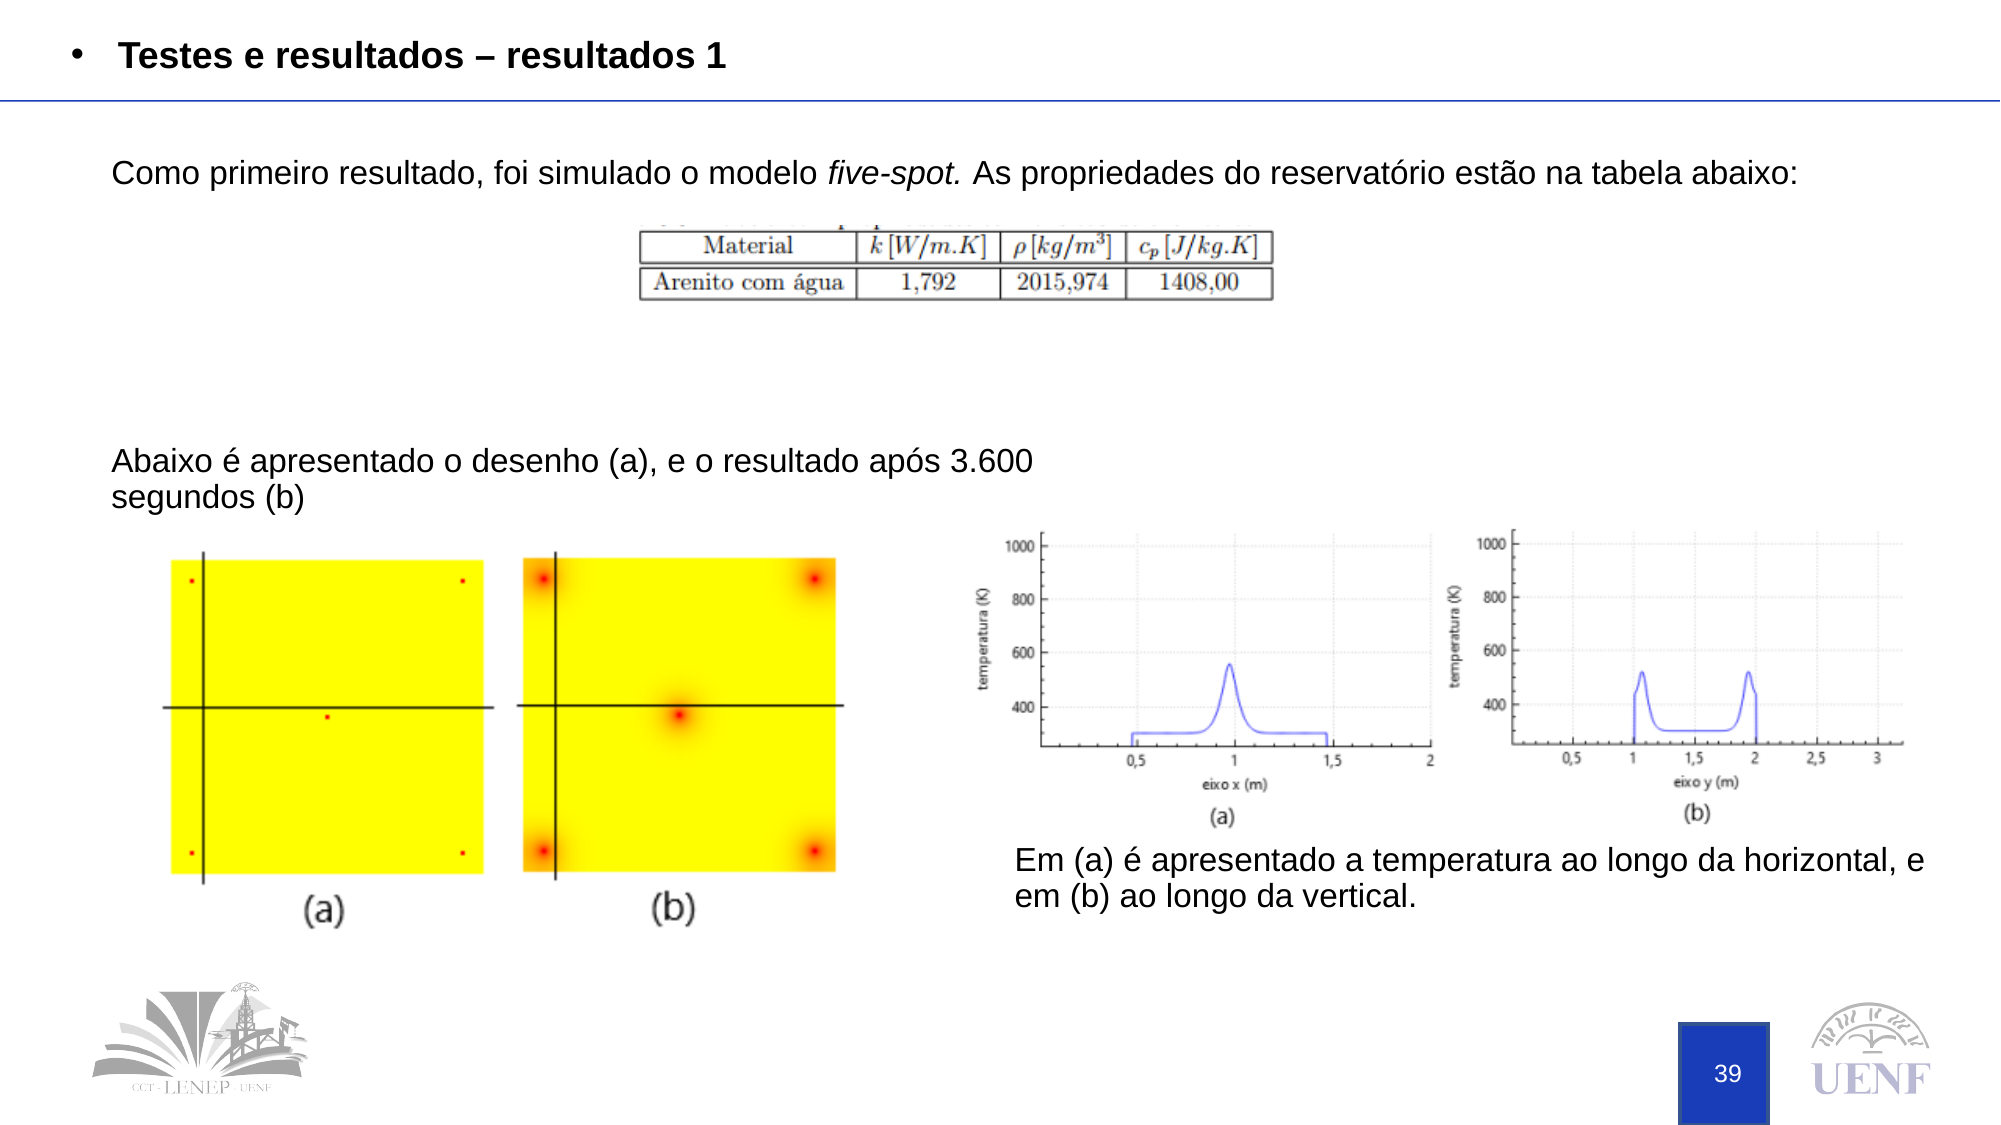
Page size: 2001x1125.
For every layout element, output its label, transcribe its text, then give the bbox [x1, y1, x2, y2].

text_box Abaixo é apresentado o desenho (a), e o resultado após 3.600 segundos (b) [96, 436, 1050, 614]
text_box Em (a) é apresentado a temperatura ao longo da horizontal, e em (b) ao longo da vertical. [999, 835, 1954, 1014]
text_box Como primeiro resultado, foi simulado o modelo five-spot. As propriedades do reservatório estão na tabela abaixo: [96, 148, 1891, 327]
picture [627, 225, 1285, 309]
picture [942, 509, 1923, 840]
text_box Testes e resultados – resultados 1 [56, 28, 1857, 116]
picture [155, 543, 848, 945]
